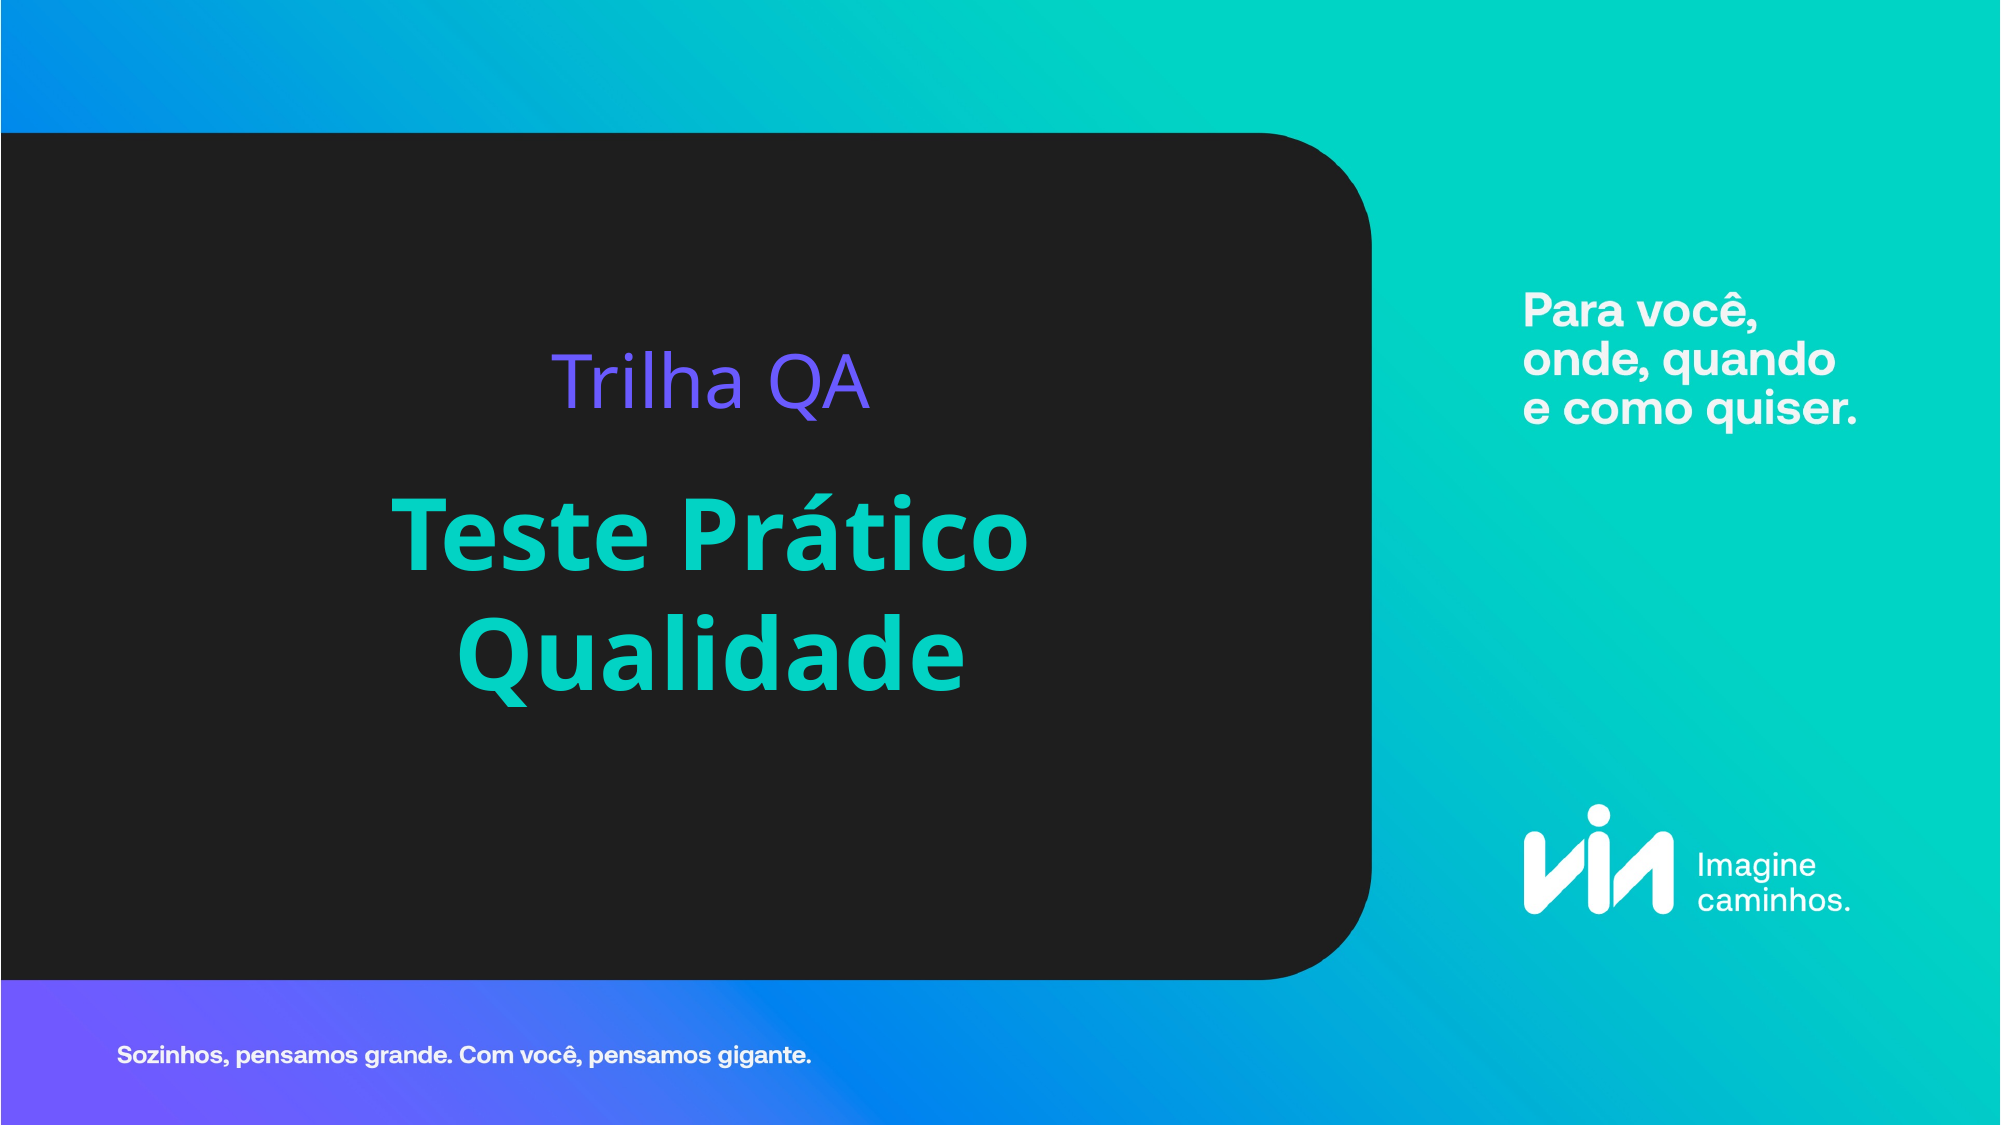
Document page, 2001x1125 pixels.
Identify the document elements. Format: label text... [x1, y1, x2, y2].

picture [0, 0, 2001, 1125]
text_box Teste Prático Qualidade [166, 462, 1257, 718]
title Trilha QA [136, 306, 1286, 463]
